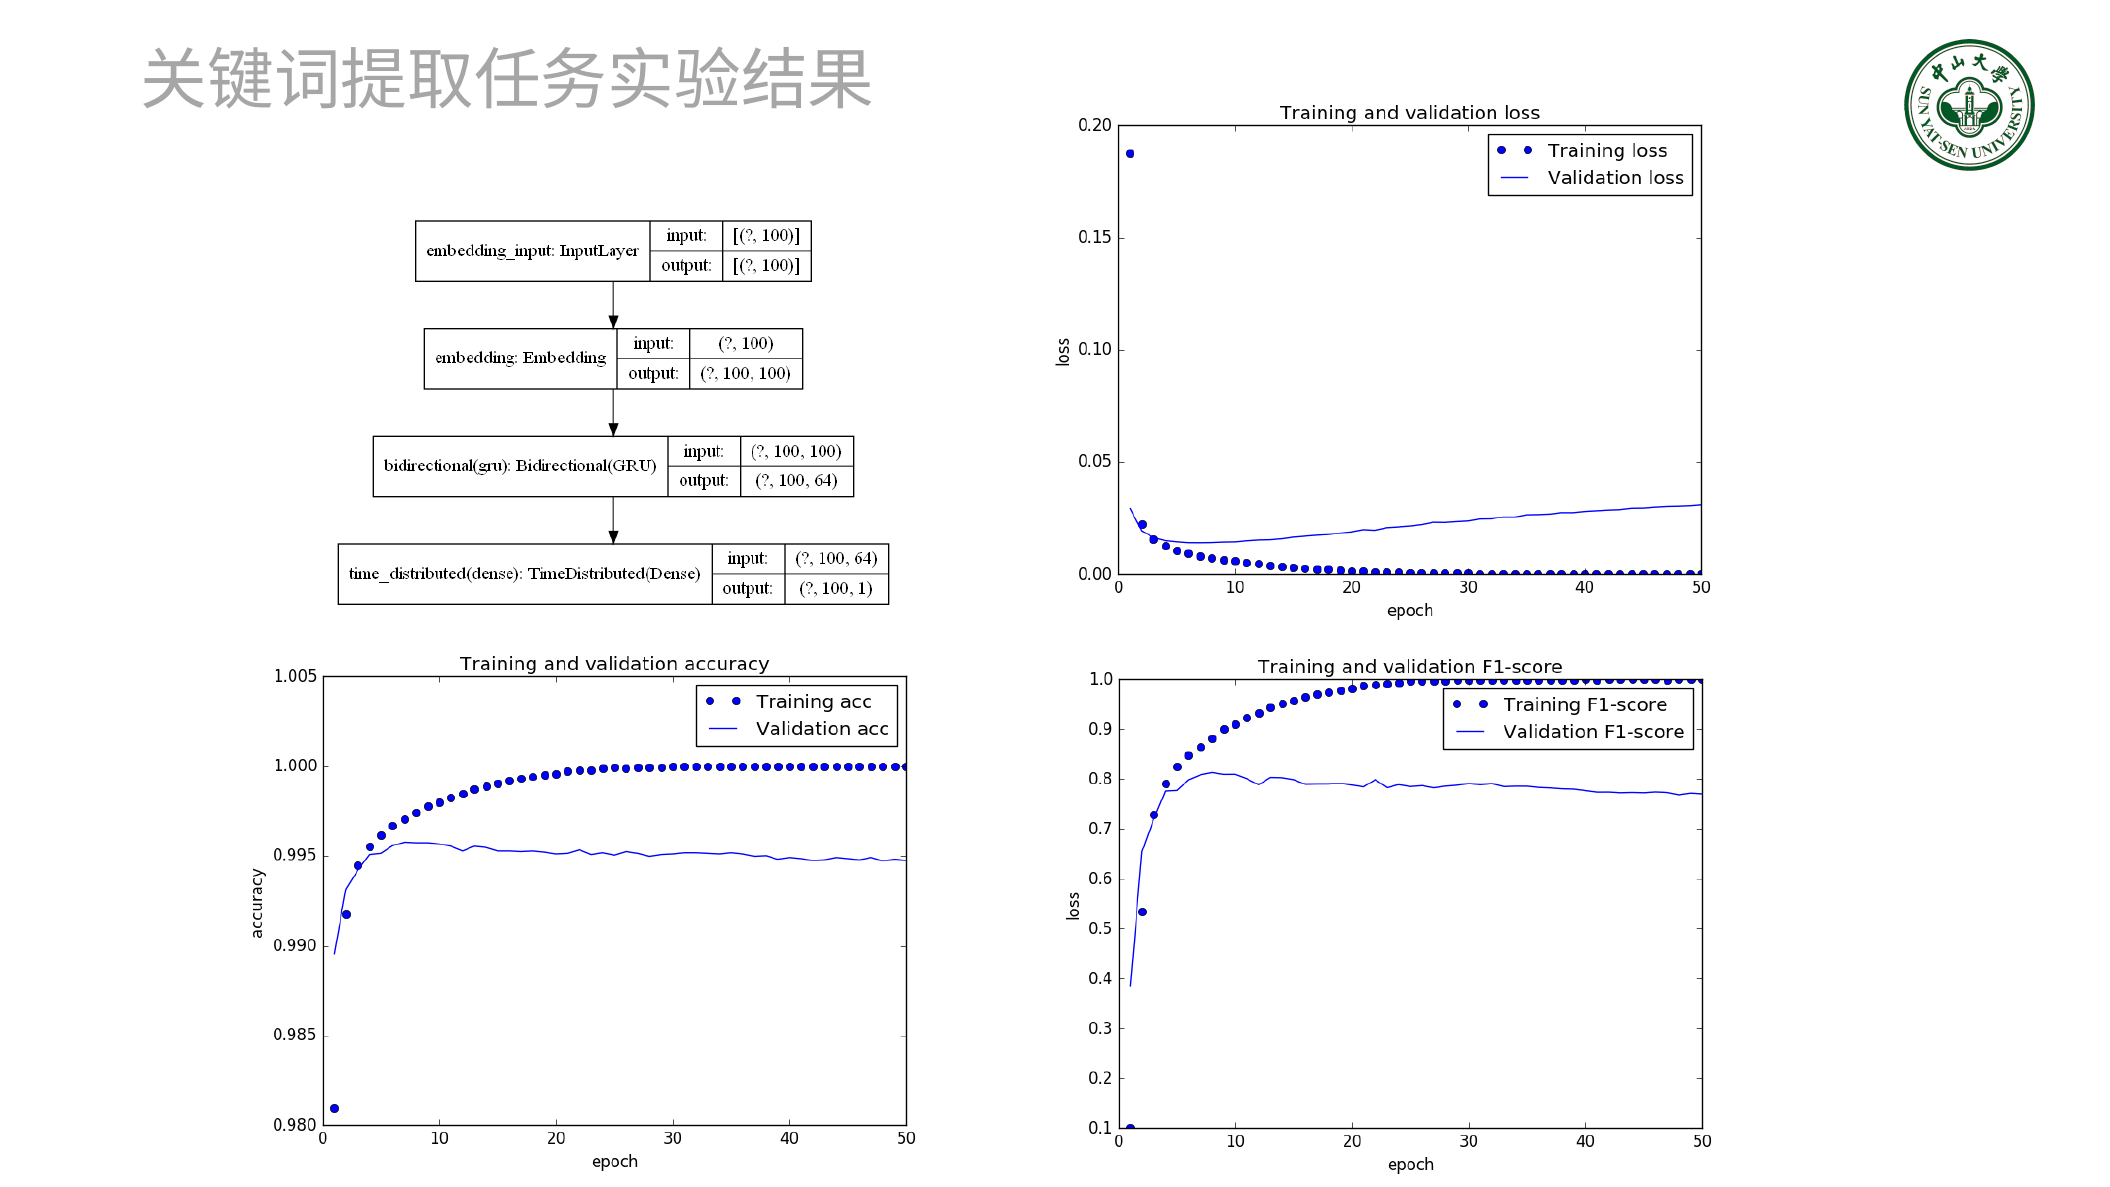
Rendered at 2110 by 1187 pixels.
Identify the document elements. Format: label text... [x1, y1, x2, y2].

picture [1023, 69, 1777, 1184]
picture [333, 215, 893, 609]
text_box 关键词提取任务实验结果 [140, 36, 910, 118]
picture [1904, 39, 2035, 171]
picture [228, 620, 981, 1181]
